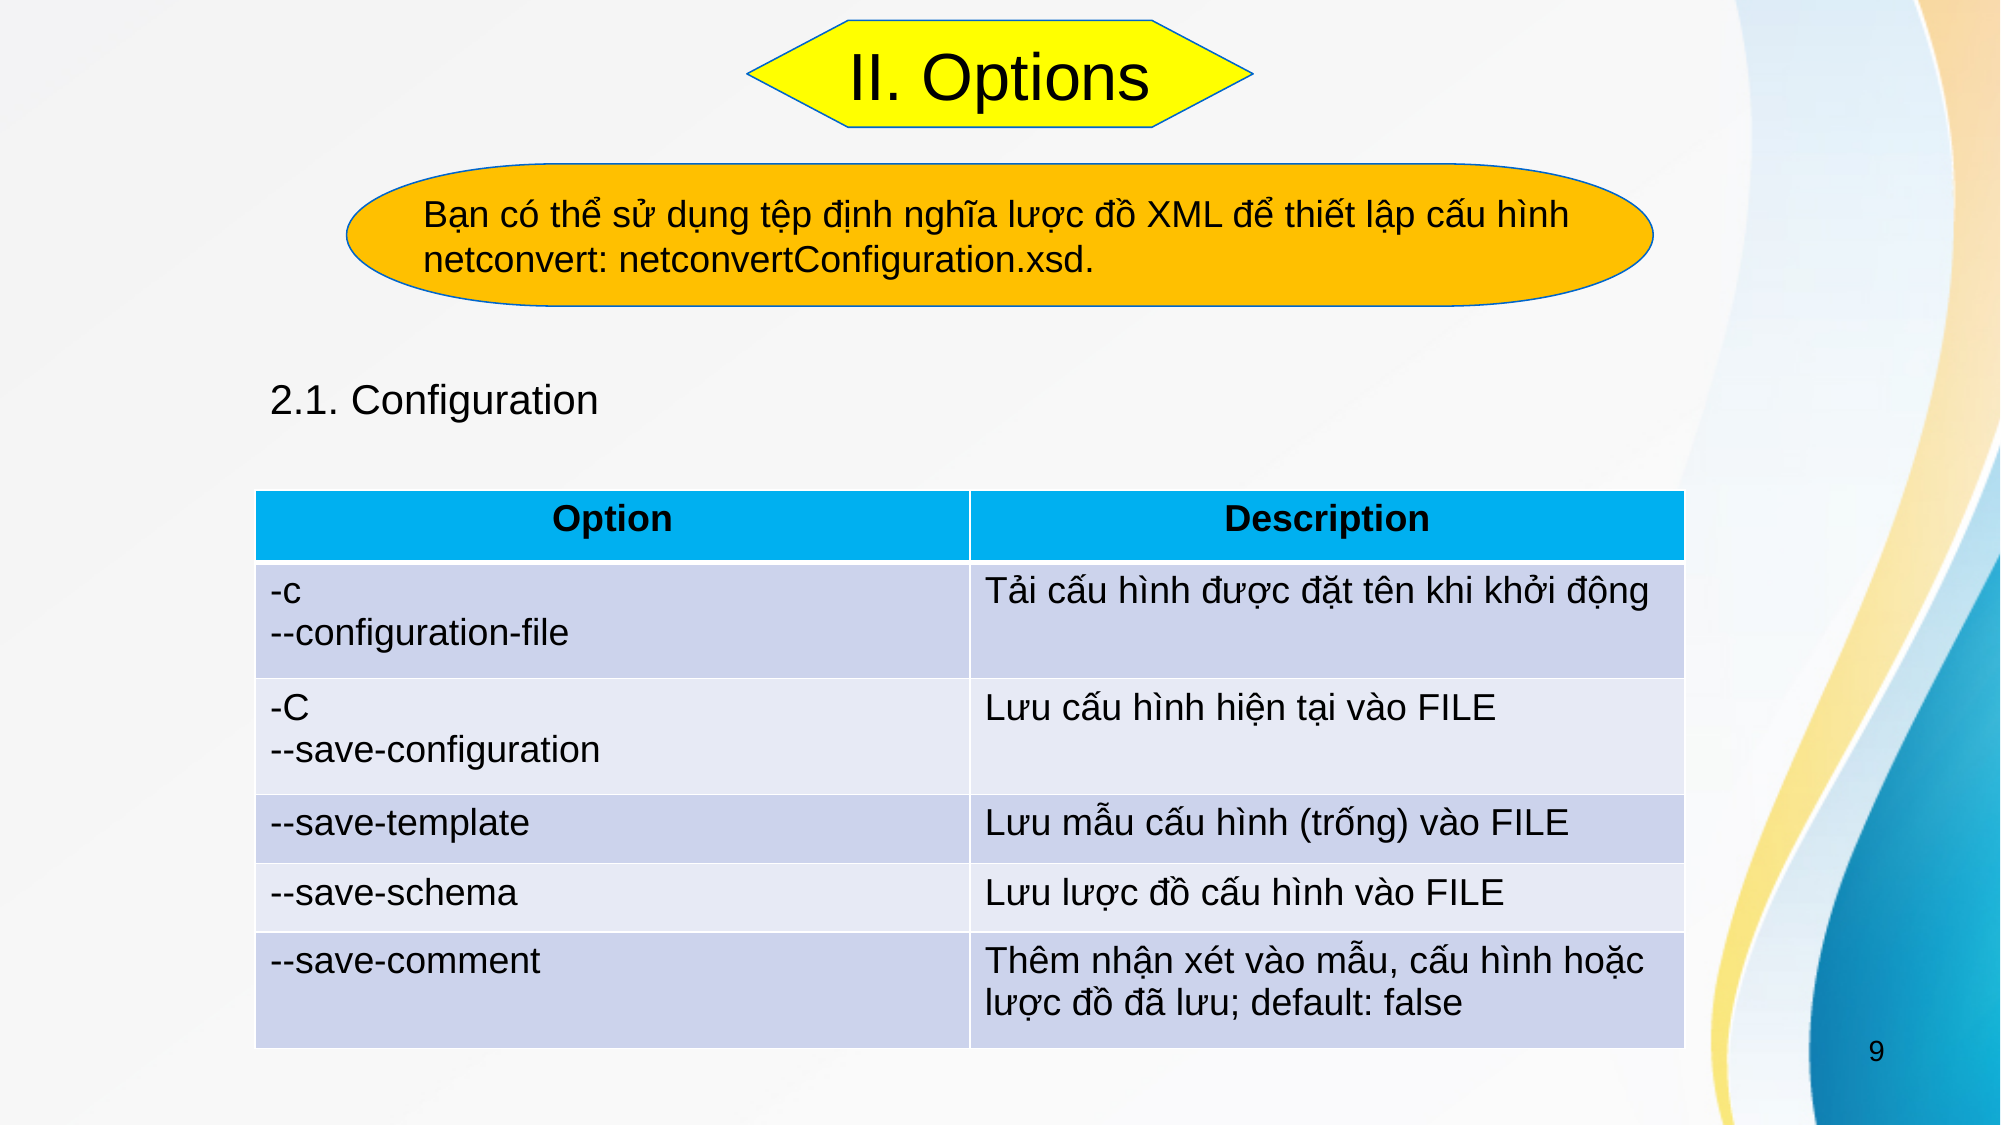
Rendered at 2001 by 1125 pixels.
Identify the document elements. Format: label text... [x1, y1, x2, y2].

picture [0, 0, 2001, 1125]
table_cell Lưu cấu hình hiện tại vào FILE [971, 679, 1684, 794]
table_cell Lưu lược đồ cấu hình vào FILE [971, 864, 1684, 931]
text_box II. Options [746, 20, 1254, 128]
table_cell Lưu mẫu cấu hình (trống) vào FILE [971, 795, 1684, 863]
table_cell Thêm nhận xét vào mẫu, cấu hình hoặc lược đồ đã lưu; default: false [971, 933, 1684, 1048]
text_box 2.1. Configuration [255, 365, 618, 430]
table_header Option [256, 491, 969, 560]
table_cell -C --save-configuration [256, 679, 969, 794]
table_cell --save-comment [256, 933, 969, 1048]
table_cell Tải cấu hình được đặt tên khi khởi động [971, 565, 1684, 678]
table_cell --save-schema [256, 864, 969, 931]
table_header Description [971, 491, 1684, 560]
table_cell -c --configuration-file [256, 565, 969, 678]
text_box Bạn có thể sử dụng tệp định nghĩa lược đồ XML để thiết lập cấu hình netconvert: netconvertConfiguration.xsd. [346, 163, 1654, 307]
slide_number 9 [1433, 1024, 1900, 1103]
table_cell --save-template [256, 795, 969, 863]
